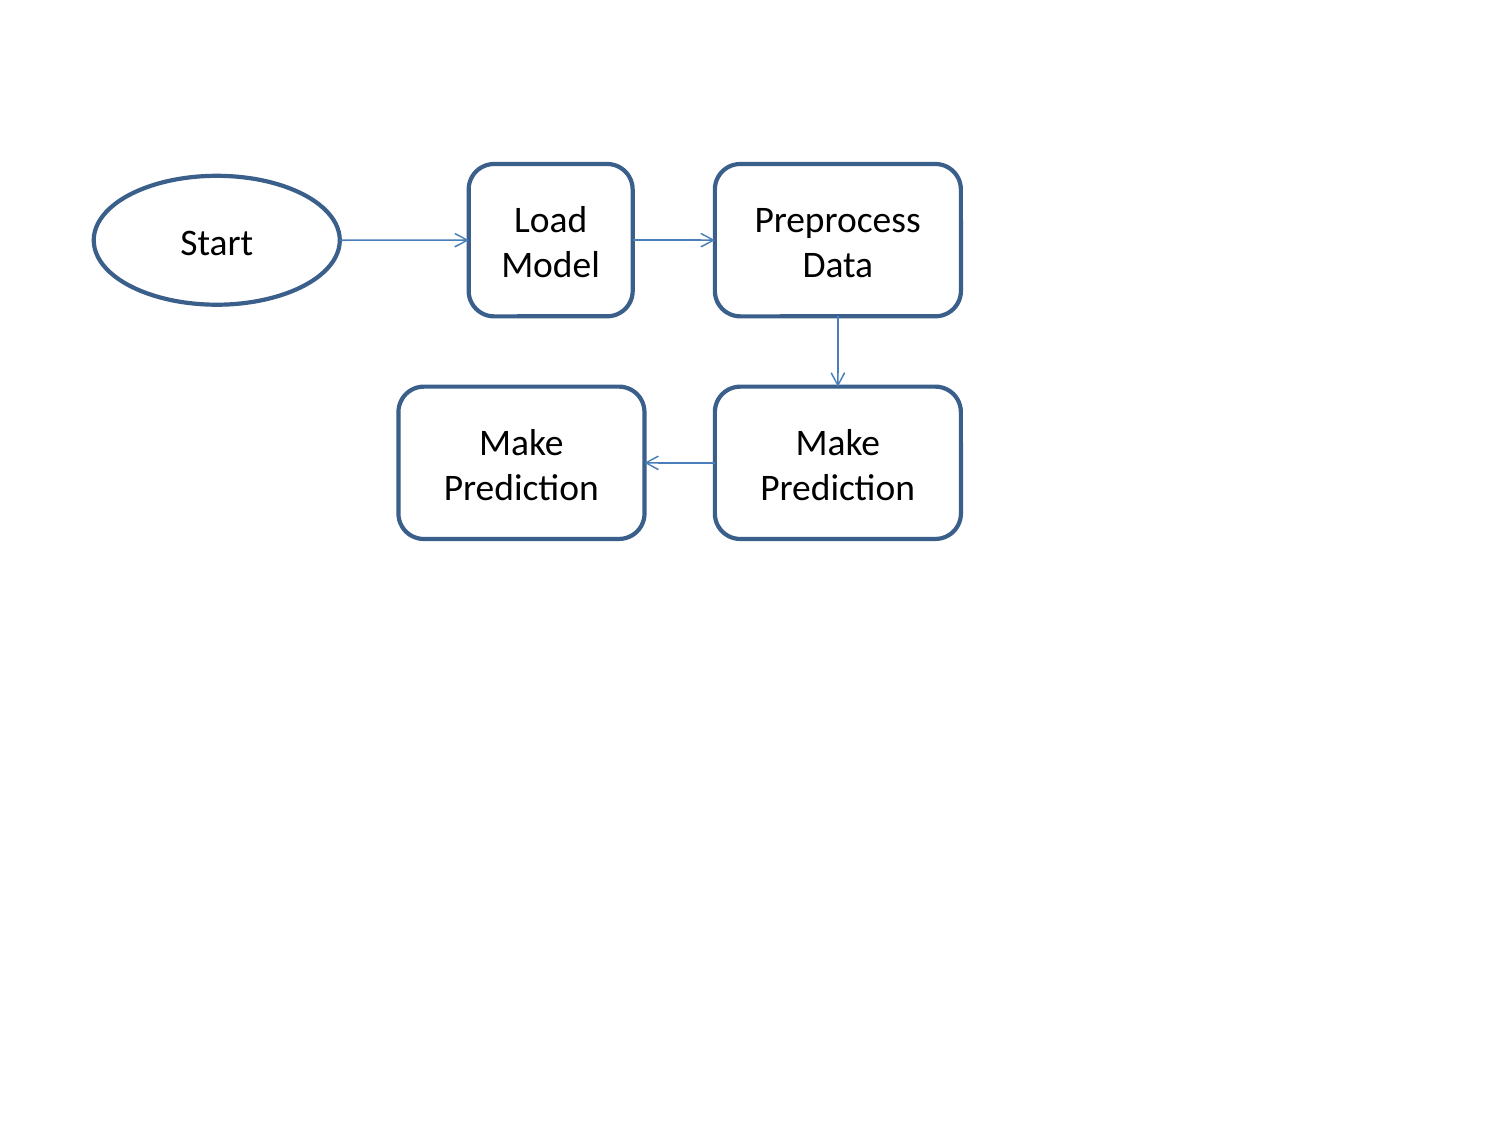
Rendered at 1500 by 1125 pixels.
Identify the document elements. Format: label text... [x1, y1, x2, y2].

text_box Make Prediction [712, 384, 964, 542]
text_box Start [91, 173, 342, 307]
text_box Preprocess Data [712, 161, 964, 319]
text_box Load Model [466, 161, 635, 319]
text_box Make Prediction [396, 384, 647, 542]
